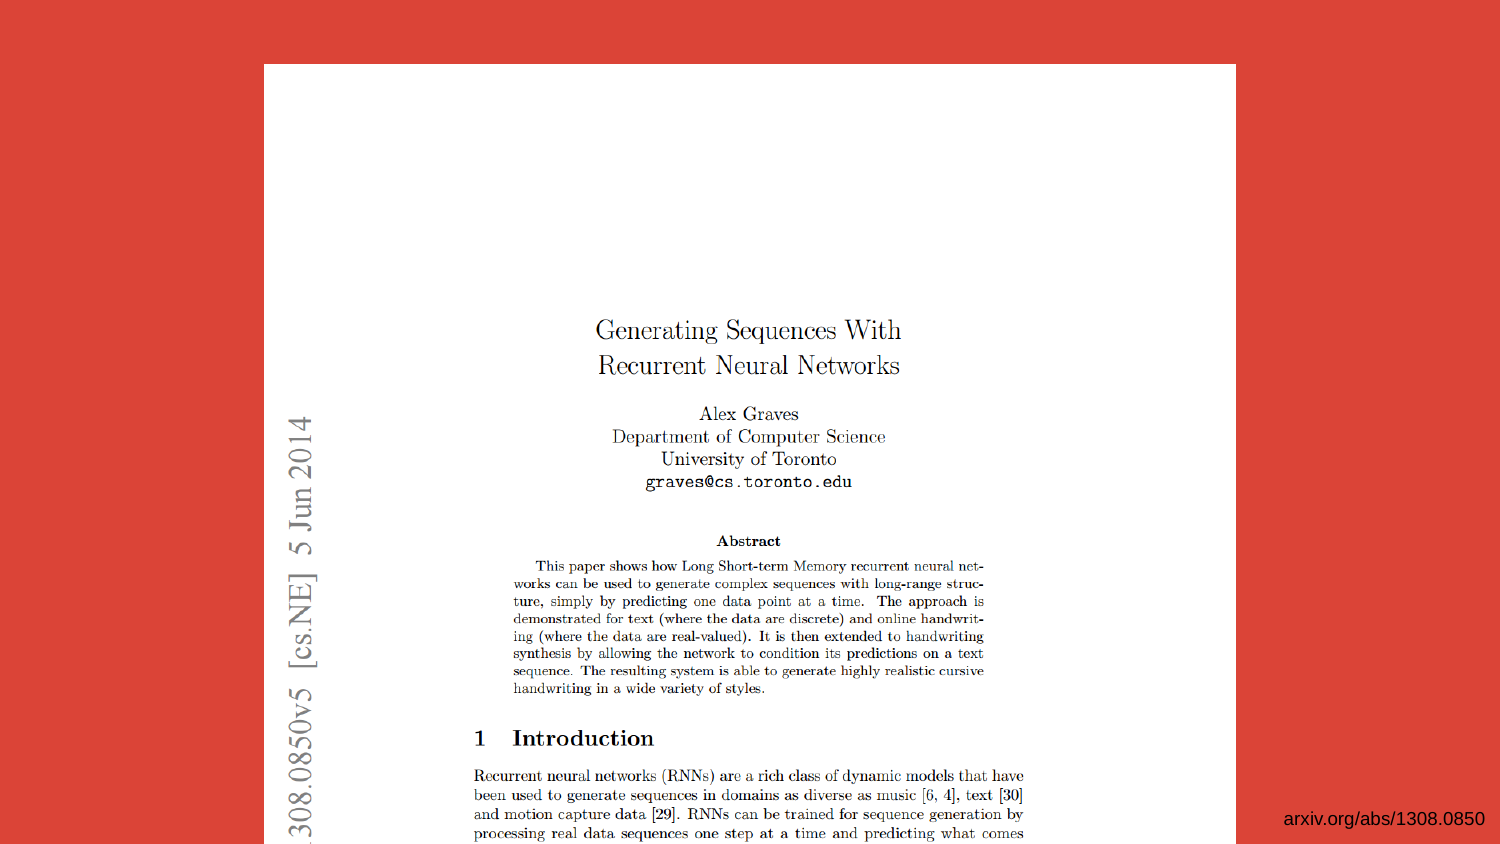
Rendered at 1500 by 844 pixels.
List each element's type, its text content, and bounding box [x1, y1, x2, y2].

picture [264, 63, 1236, 844]
text_box arxiv.org/abs/1308.0850 [1241, 784, 1500, 844]
